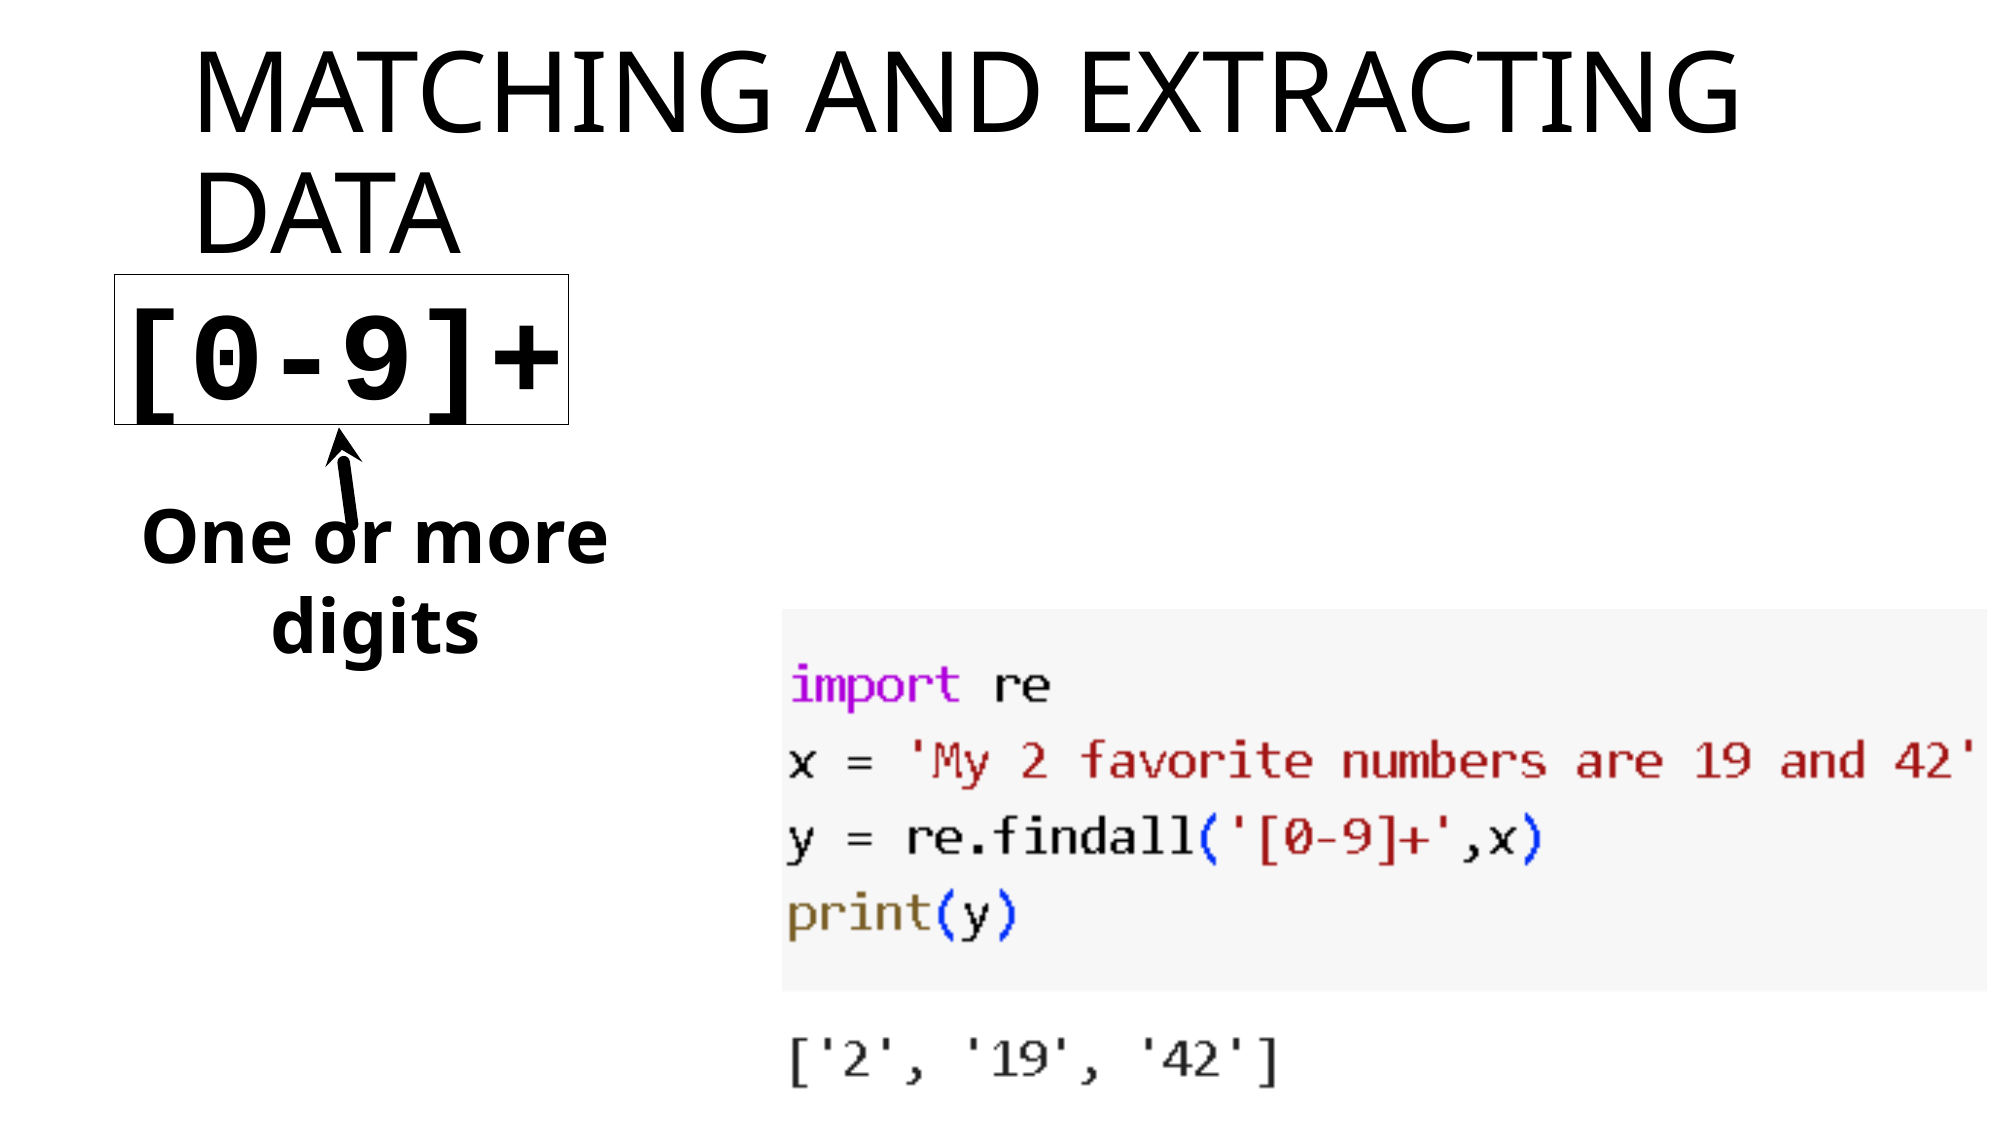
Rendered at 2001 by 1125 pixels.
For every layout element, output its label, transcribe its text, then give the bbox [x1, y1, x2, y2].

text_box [342, 430, 349, 522]
picture [783, 610, 1988, 1112]
text_box [0-9]+ [114, 274, 569, 425]
text_box One or more digits [34, 527, 717, 630]
title Matching and Extracting Data [175, 79, 1826, 234]
